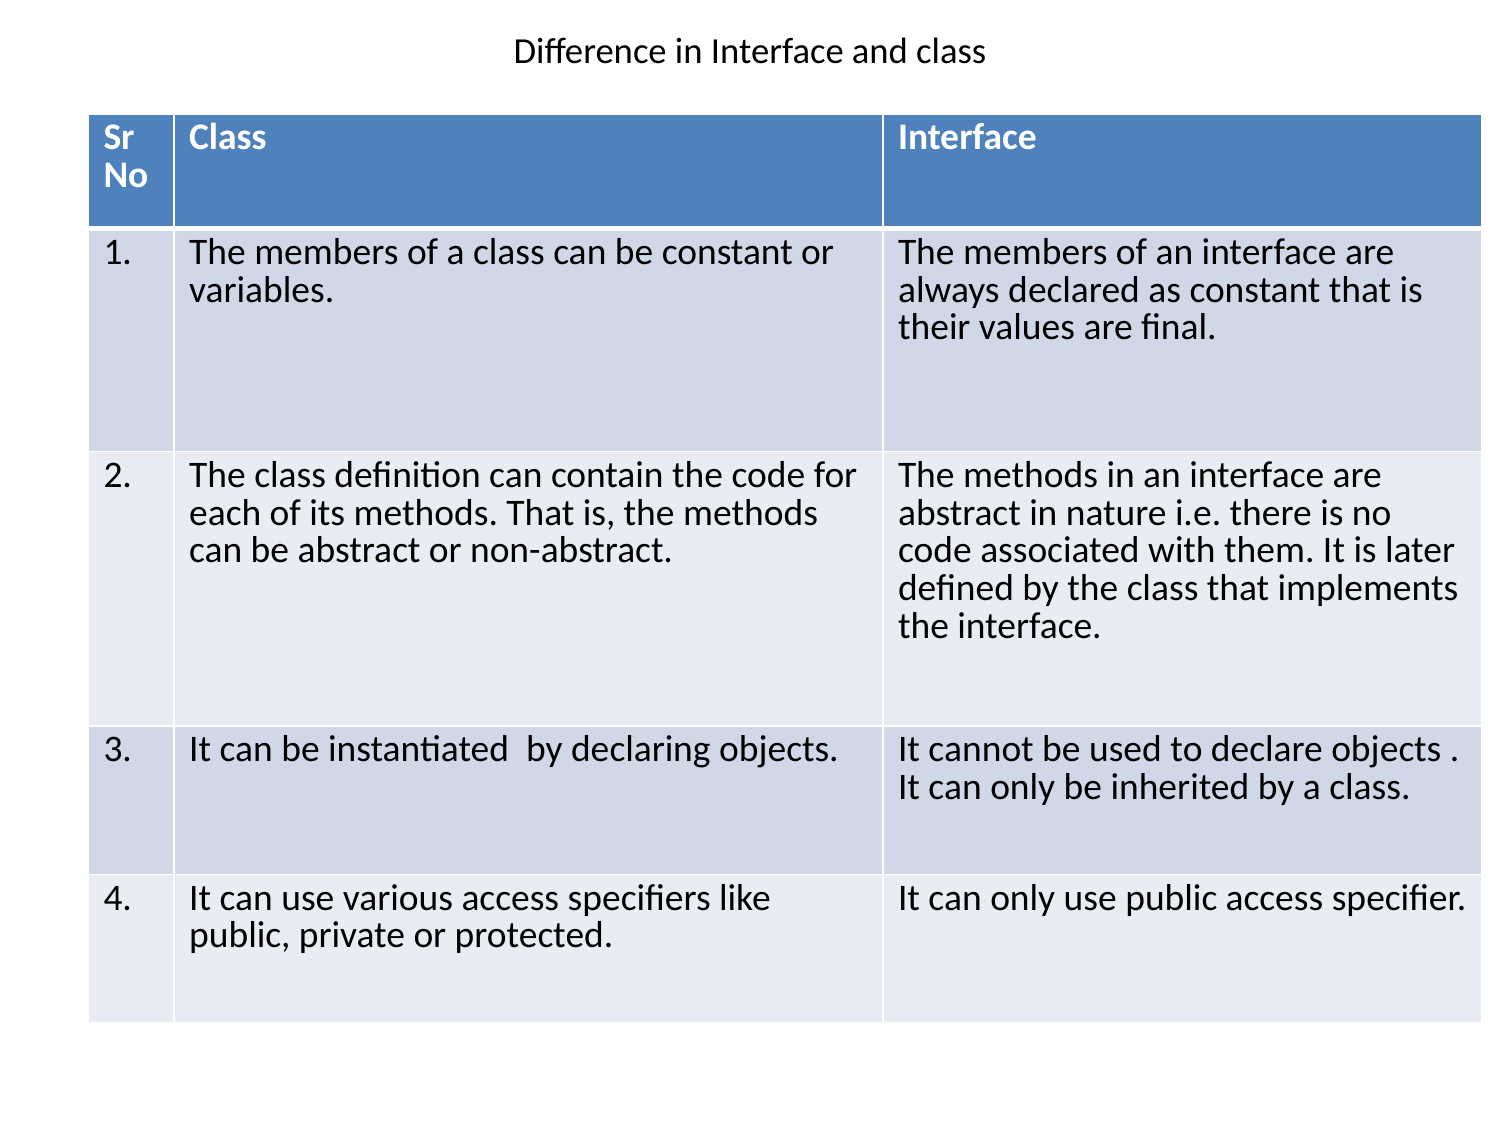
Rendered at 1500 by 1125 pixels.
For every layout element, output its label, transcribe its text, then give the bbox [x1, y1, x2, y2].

table_cell 4. [89, 875, 173, 1022]
table_cell It can only use public access specifier. [884, 875, 1481, 1022]
table_cell The members of an interface are always declared as constant that is their values are final. [884, 231, 1481, 451]
table_cell It cannot be used to declare objects . It can only be inherited by a class. [884, 727, 1481, 874]
table_cell The class definition can contain the code for each of its methods. That is, the methods can be abstract or non-abstract. [175, 452, 882, 725]
table_cell 3. [89, 727, 173, 874]
table_header Class [175, 115, 882, 226]
table_cell 1. [89, 231, 173, 451]
table_cell It can be instantiated by declaring objects. [175, 727, 882, 874]
title Difference in Interface and class [112, 19, 1388, 79]
table_header Interface [884, 115, 1481, 226]
table_cell 2. [89, 452, 173, 725]
table_cell The members of a class can be constant or variables. [175, 231, 882, 451]
table_cell The methods in an interface are abstract in nature i.e. there is no code associated with them. It is later defined by the class that implements the interface. [884, 452, 1481, 725]
table_cell It can use various access specifiers like public, private or protected. [175, 875, 882, 1022]
table_header Sr No [89, 115, 173, 226]
